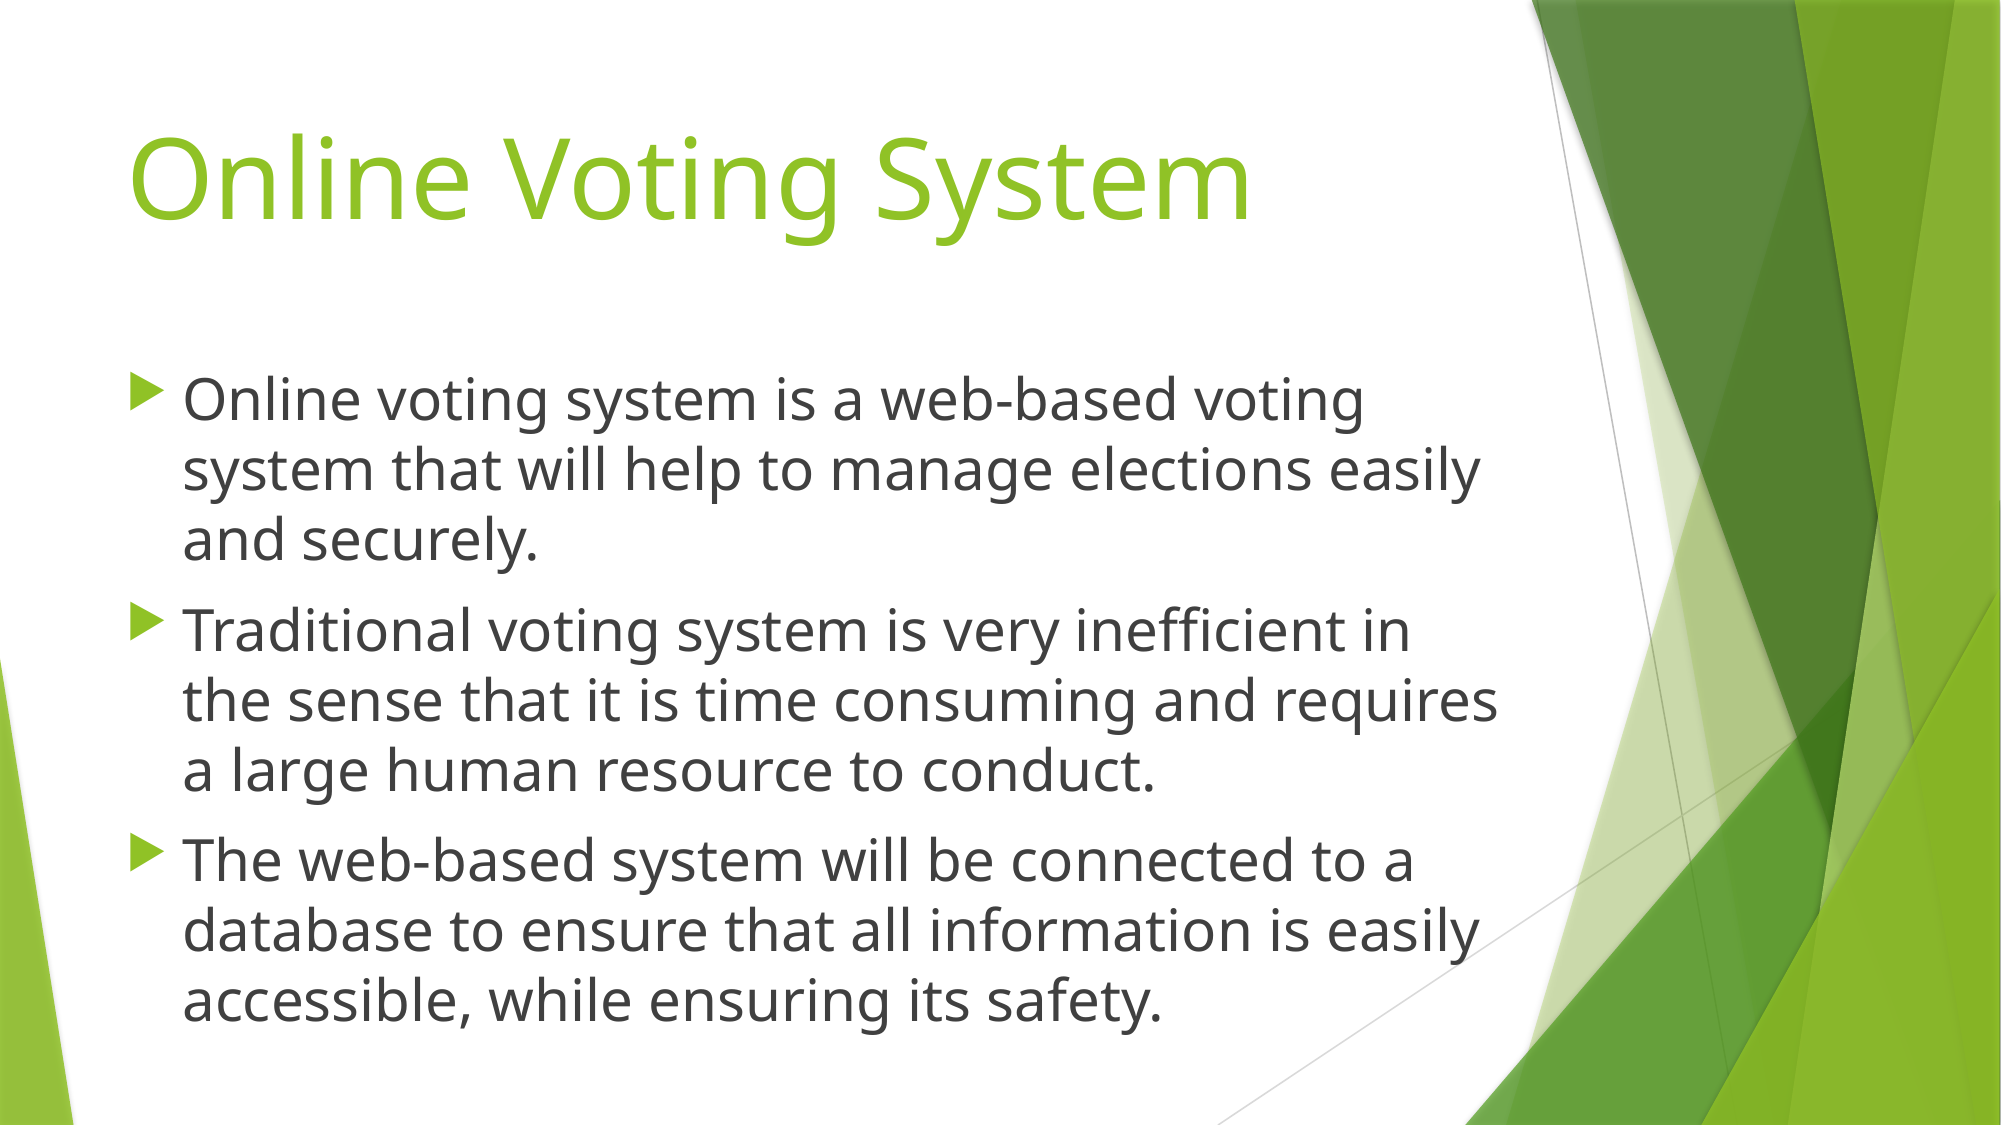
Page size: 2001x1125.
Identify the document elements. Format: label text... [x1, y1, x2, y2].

list Online voting system is a web-based voting system that will help to manage elections easily and securely. Traditional voting system is very inefficient in the sense that it is time consuming and requires a large human resource to conduct. The web-based system will be connected to a database to ensure that all information is easily accessible, while ensuring its safety. [111, 354, 1522, 992]
title Online Voting System [111, 99, 1522, 317]
